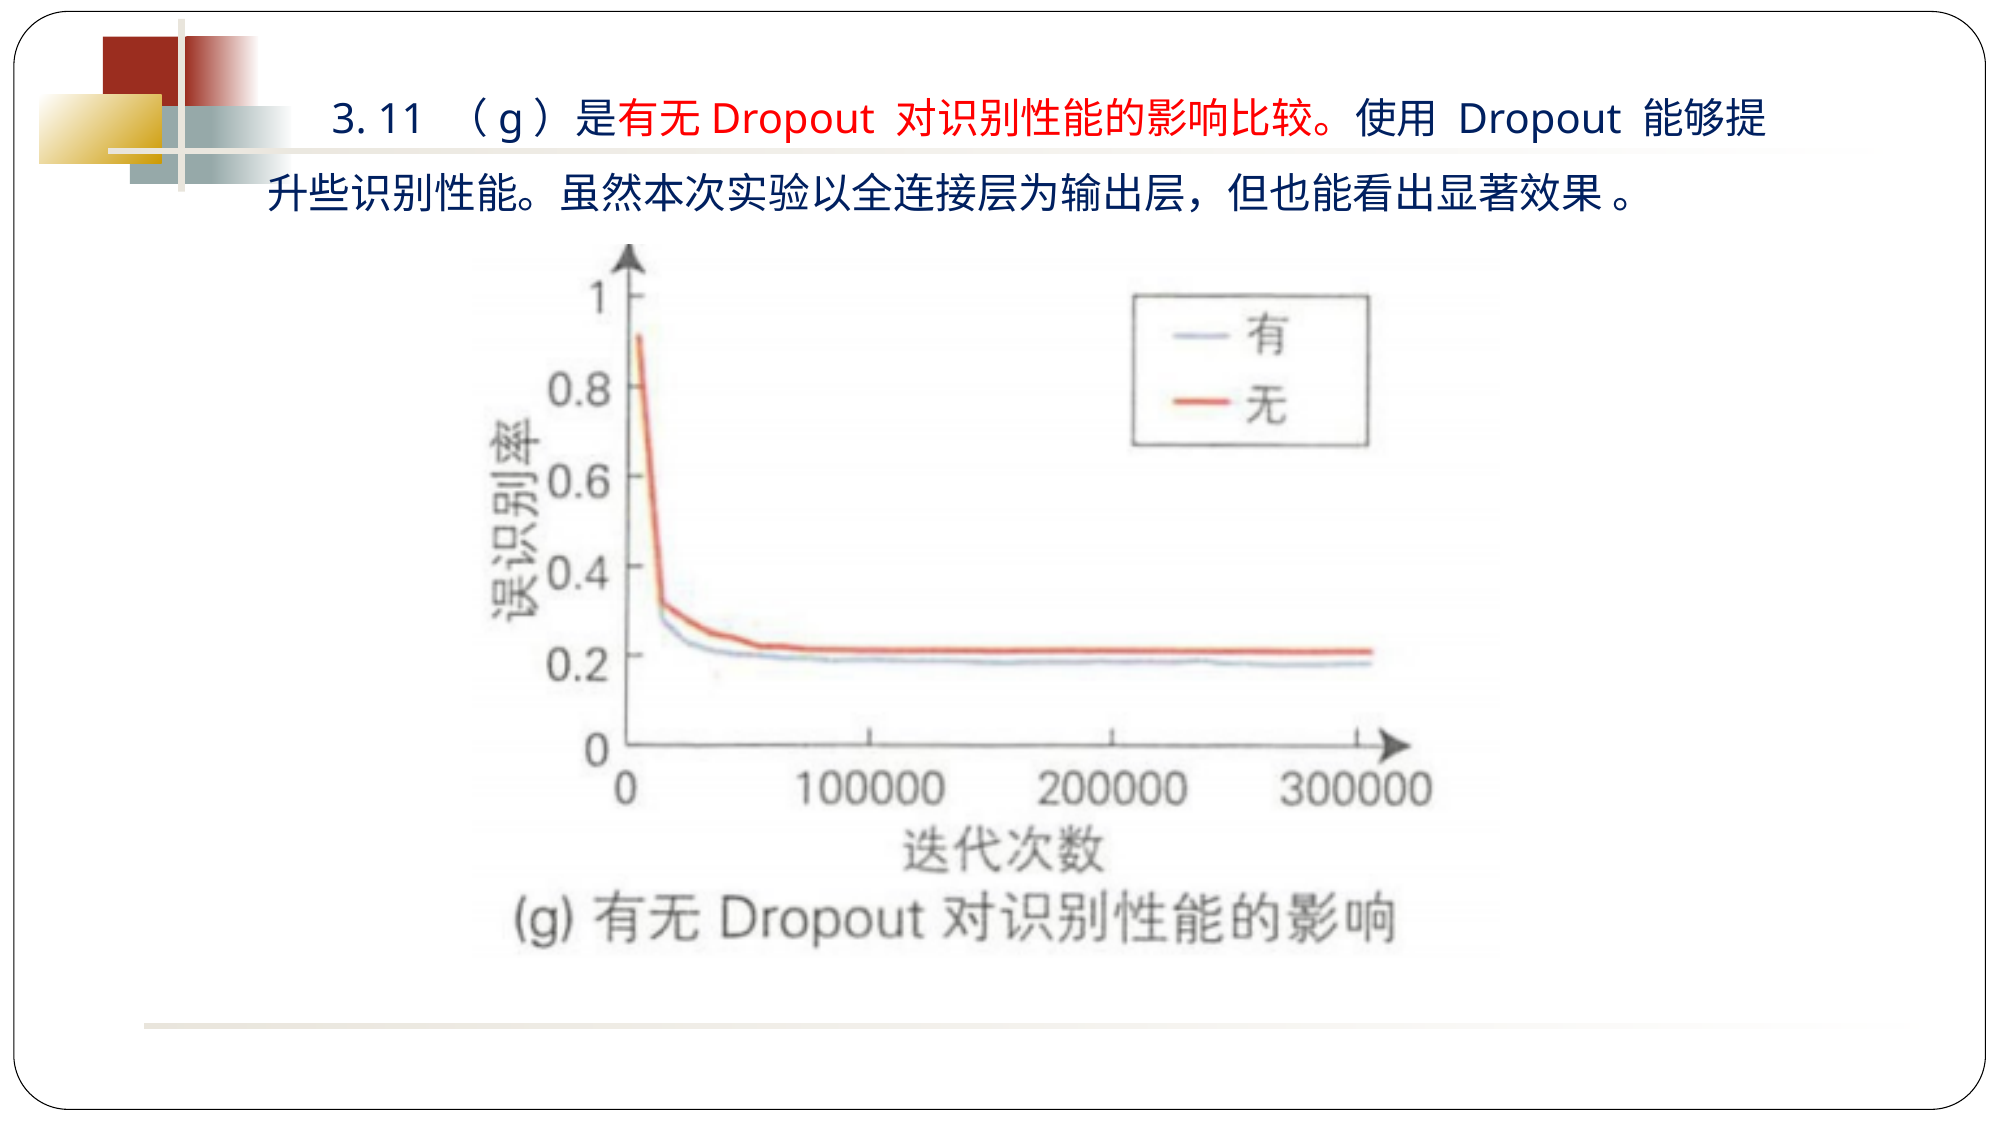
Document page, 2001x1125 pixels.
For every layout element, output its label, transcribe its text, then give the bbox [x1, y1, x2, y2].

text_box 3. 11 （g）是有无Dropout 对识别性能的影响比较。使用 Dropout 能够提升些识别性能。虽然本次实验以全连接层为输出层，但也能看出显著效果 。 [252, 59, 1798, 275]
text_box [0, 11, 1362, 102]
picture [471, 244, 1501, 959]
